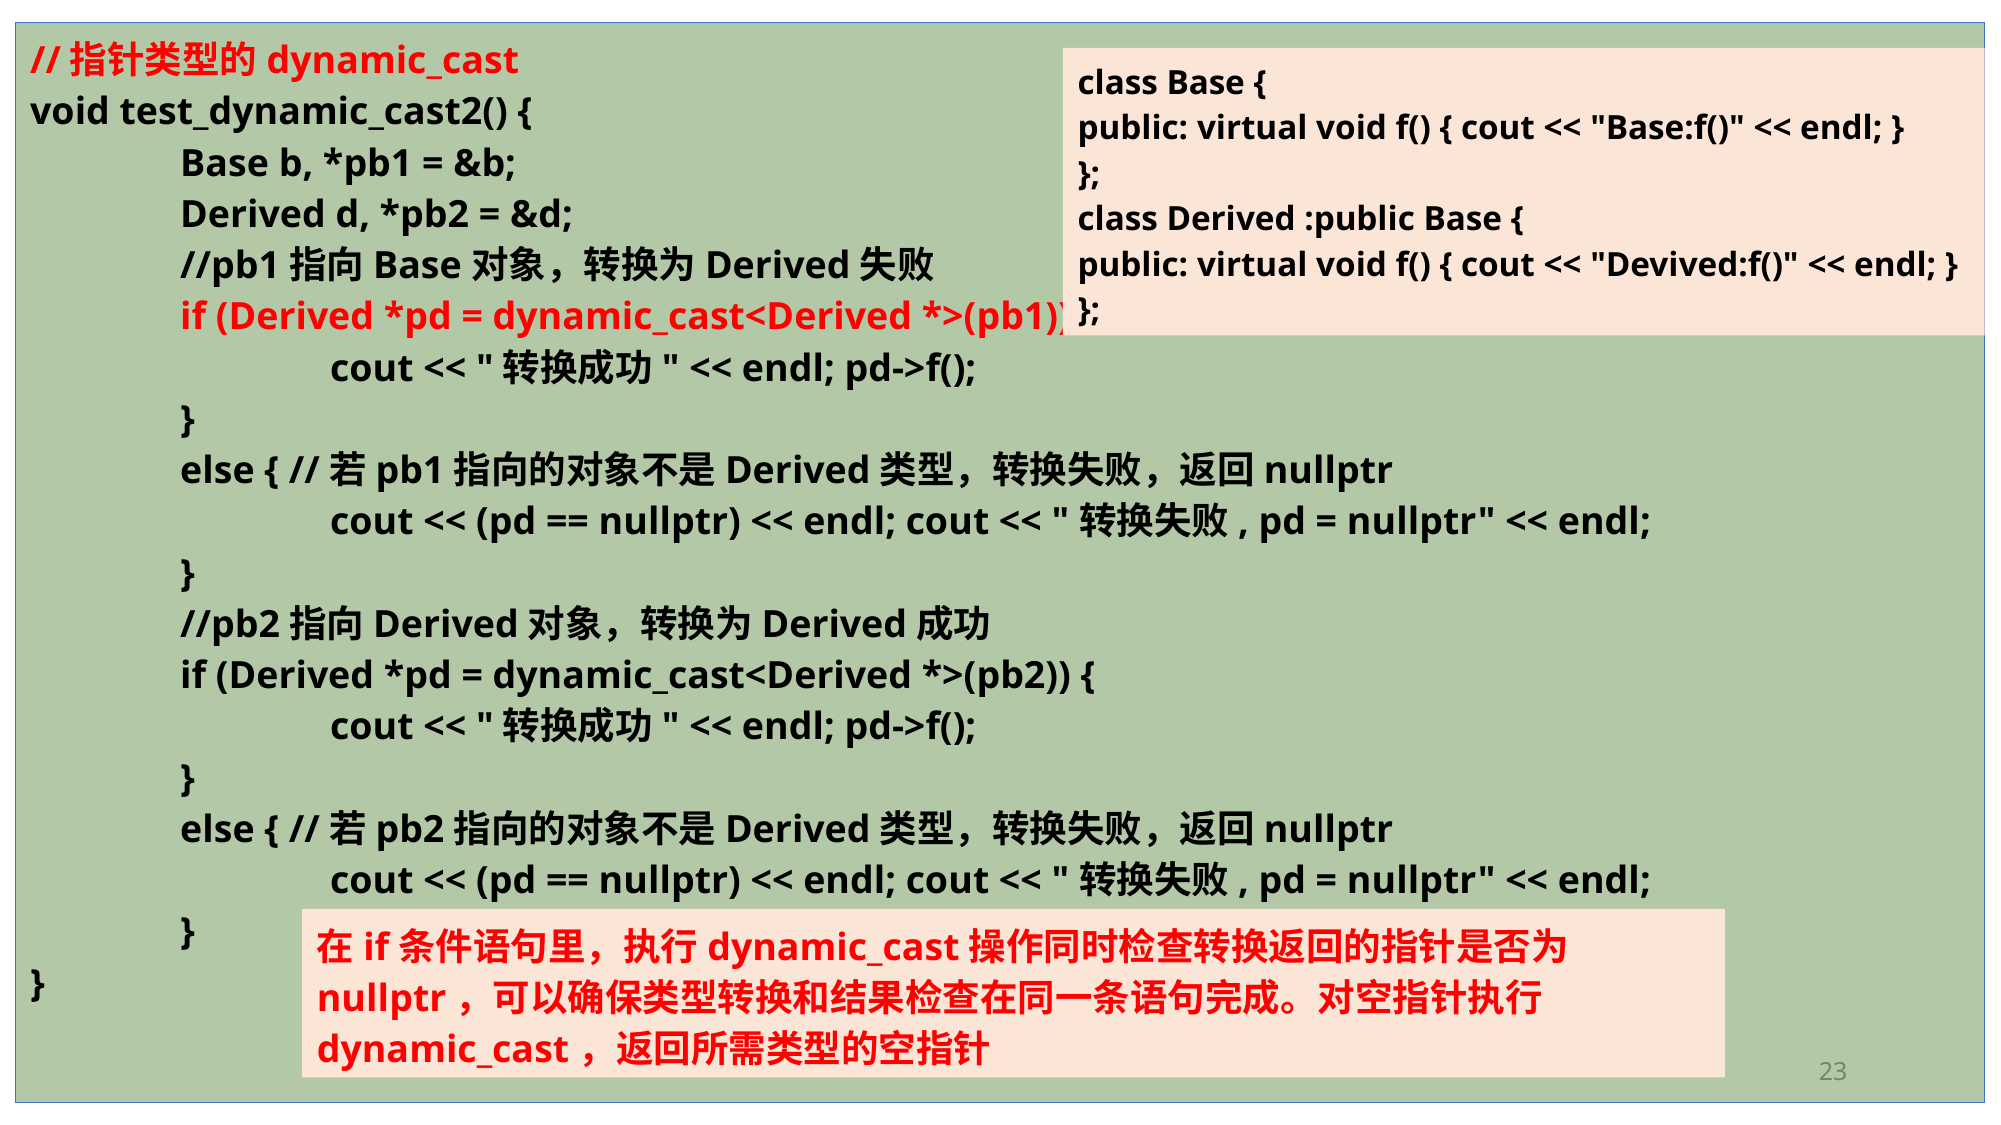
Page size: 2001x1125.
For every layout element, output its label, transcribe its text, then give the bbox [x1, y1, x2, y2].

text_box 在if条件语句里，执行dynamic_cast操作同时检查转换返回的指针是否为nullptr，可以确保类型转换和结果检查在同一条语句完成。对空指针执行dynamic_cast，返回所需类型的空指针 [302, 908, 1725, 1078]
text_box class Base { public: virtual void f() { cout << "Base:f()" << endl; } }; class Derived :public Base { public: virtual void f() { cout << "Devived:f()" << endl; } }; [1062, 47, 1985, 336]
text_box //指针类型的dynamic_cast void test_dynamic_cast2() { Base b, *pb1 = &b; Derived d, *pb2 = &d; //pb1指向Base对象，转换为Derived失败 if (Derived *pd = dynamic_cast<Derived *>(pb1)) { cout << "转换成功" << endl; pd->f(); } else { //若pb1指向的对象不是Derived类型，转换失败，返回nullptr cout << (pd == nullptr) << endl; cout << "转换失败, pd = nullptr" << endl; } //pb2指向Derived对象，转换为Derived成功 if (Derived *pd = dynamic_cast<Derived *>(pb2)) { cout << "转换成功" << endl; pd->f(); } else { //若pb2指向的对象不是Derived类型，转换失败，返回nullptr cout << (pd == nullptr) << endl; cout << "转换失败, pd = nullptr" << endl; } } [15, 22, 1985, 1103]
